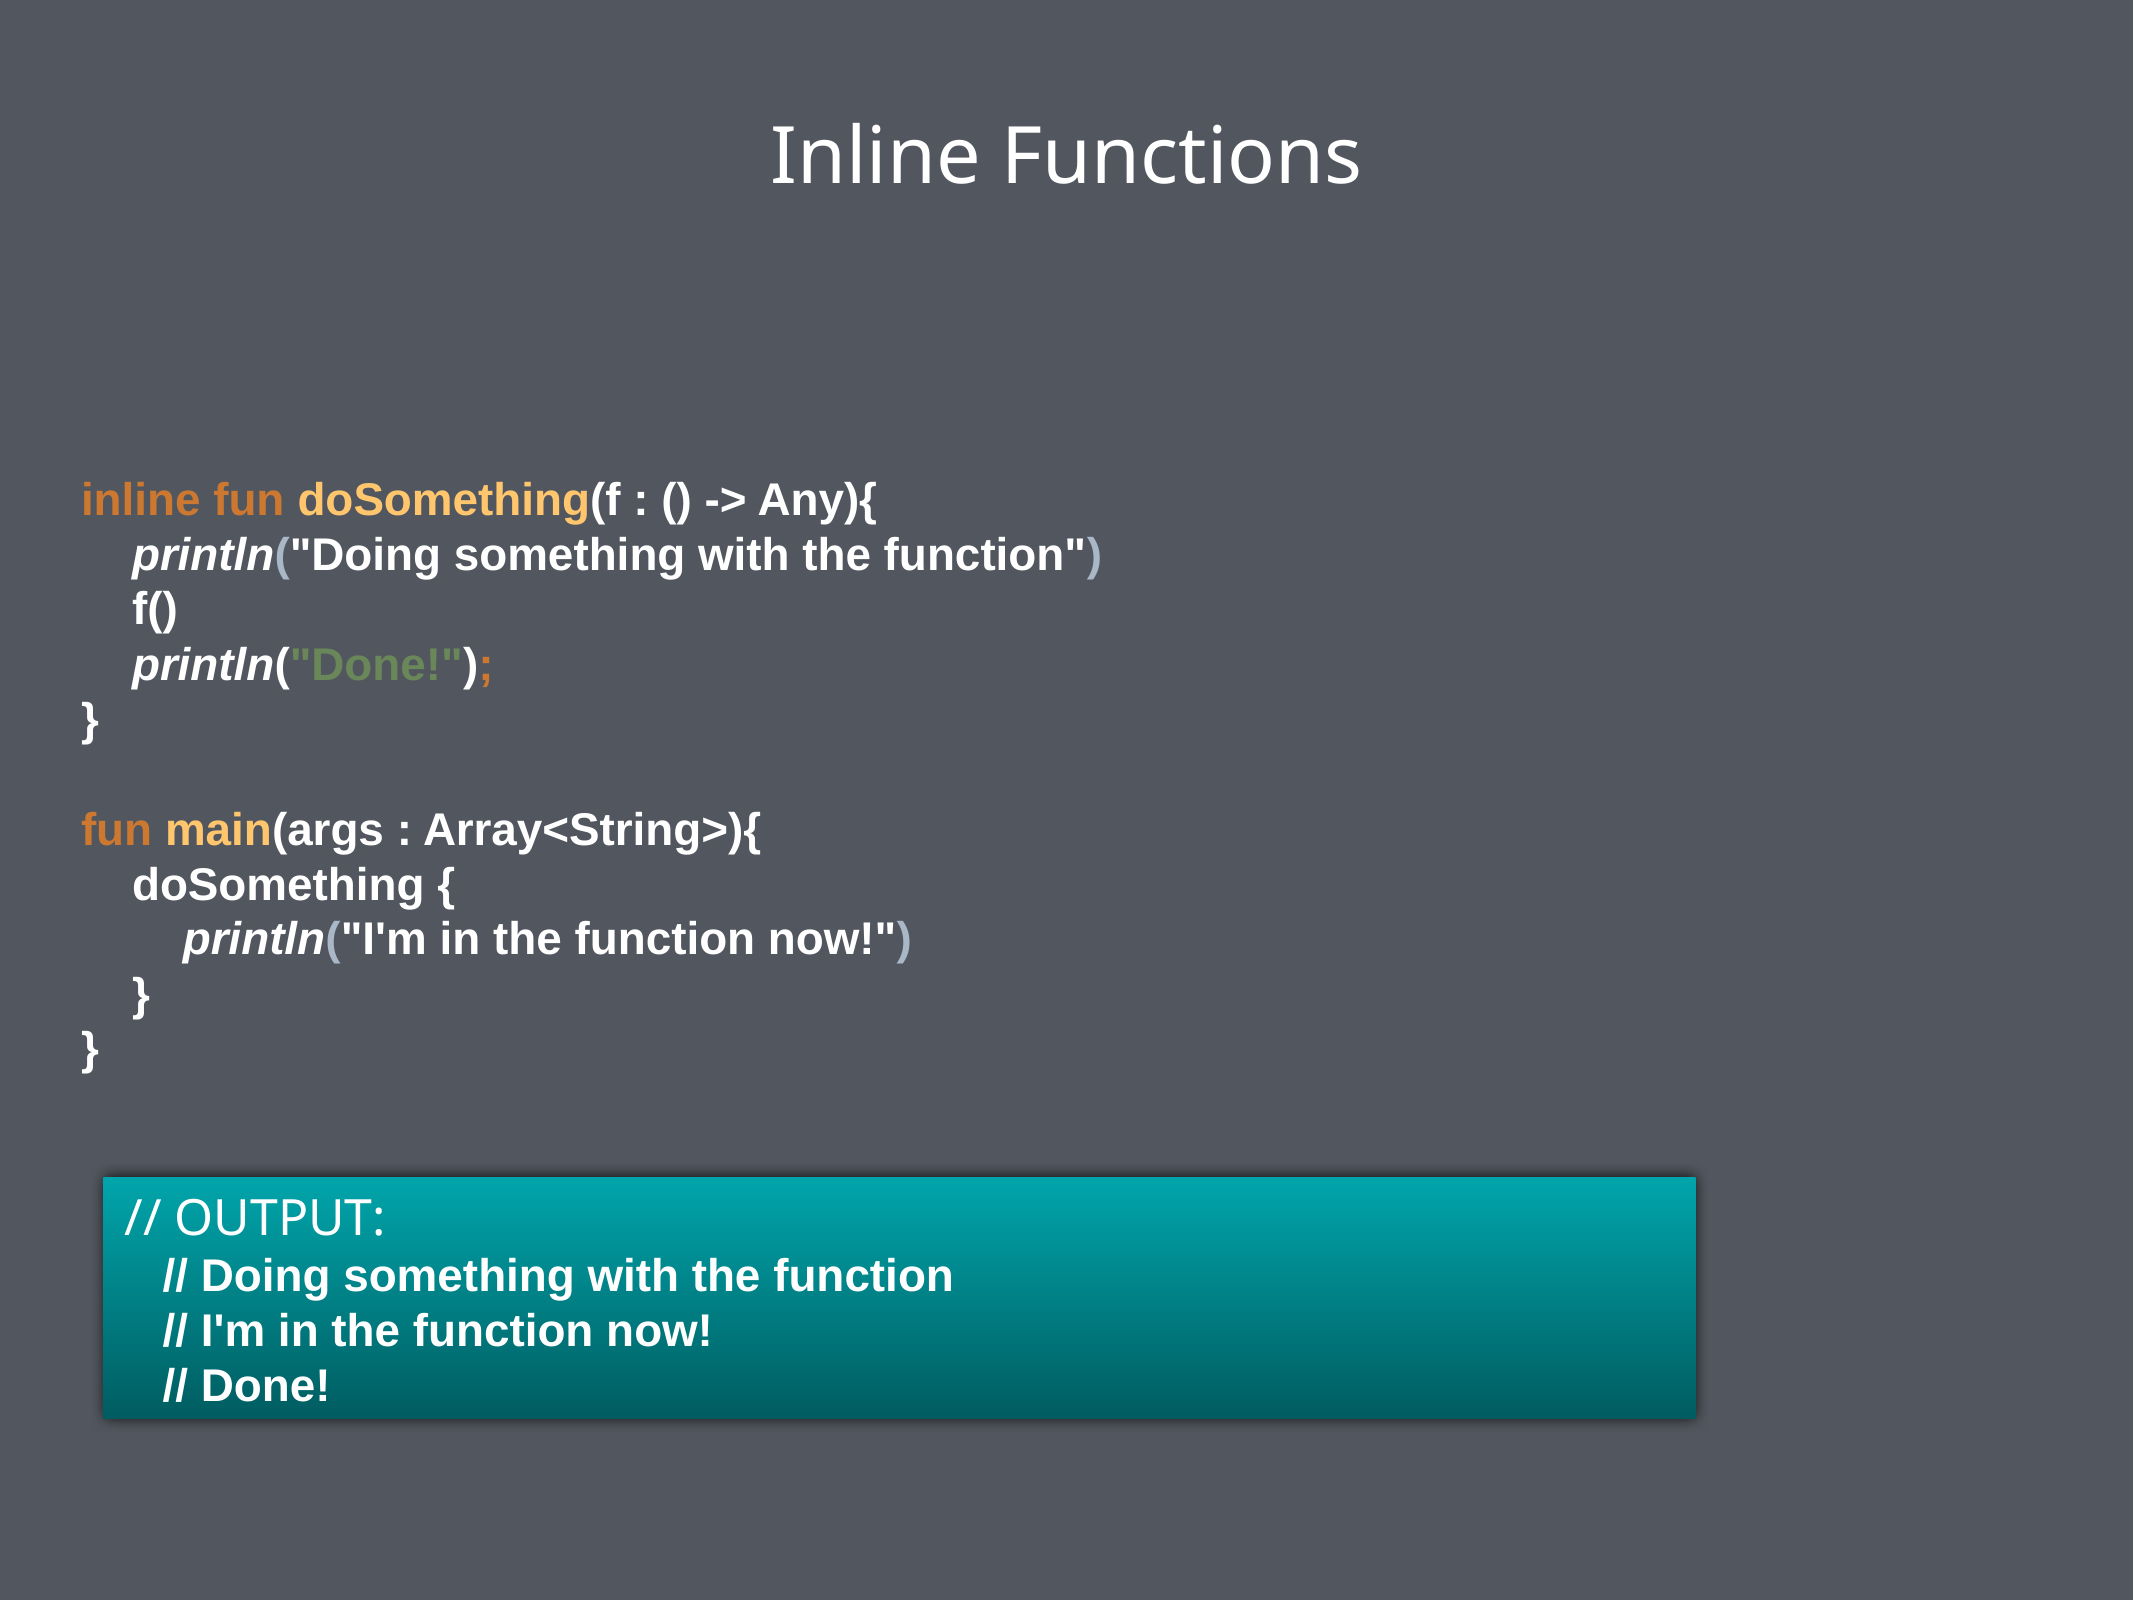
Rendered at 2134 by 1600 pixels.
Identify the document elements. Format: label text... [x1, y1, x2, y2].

text_box inline fun doSomething(f : () -> Any){ println("Doing something with the function") f() println("Done!"); } fun main(args : Array<String>){ doSomething { println("I'm in the function now!") } } [72, 460, 2061, 1083]
text_box Inline Functions [762, 96, 1372, 209]
text_box // OUTPUT: // Doing something with the function // I'm in the function now! // Done! [103, 1177, 1696, 1419]
